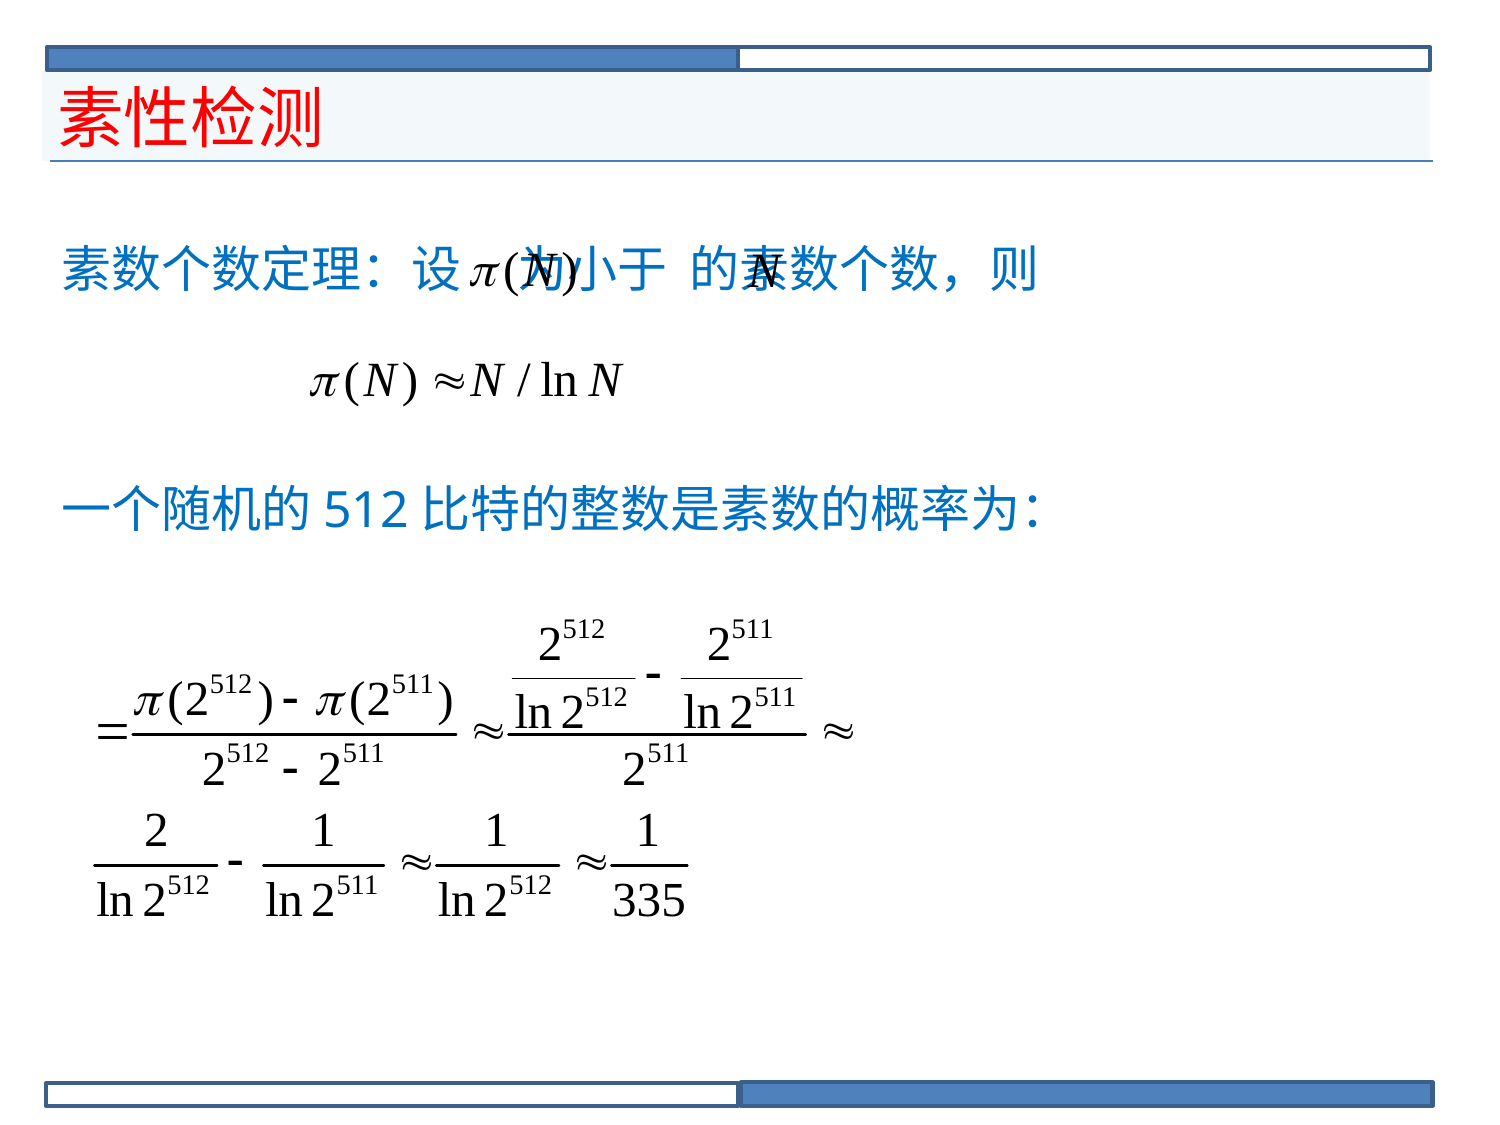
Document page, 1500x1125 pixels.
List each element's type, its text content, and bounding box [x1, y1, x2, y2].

text_box [739, 1080, 1435, 1108]
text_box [85, 607, 857, 927]
text_box [45, 45, 736, 72]
text_box [44, 1081, 740, 1108]
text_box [737, 242, 796, 301]
text_box [736, 45, 1432, 72]
title 素性检测 [42, 70, 1430, 161]
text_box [304, 351, 637, 418]
text_box 素数个数定理：设 为小于 的素数个数，则 一个随机的512比特的整数是素数的概率为： [46, 170, 1433, 665]
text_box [463, 241, 588, 308]
